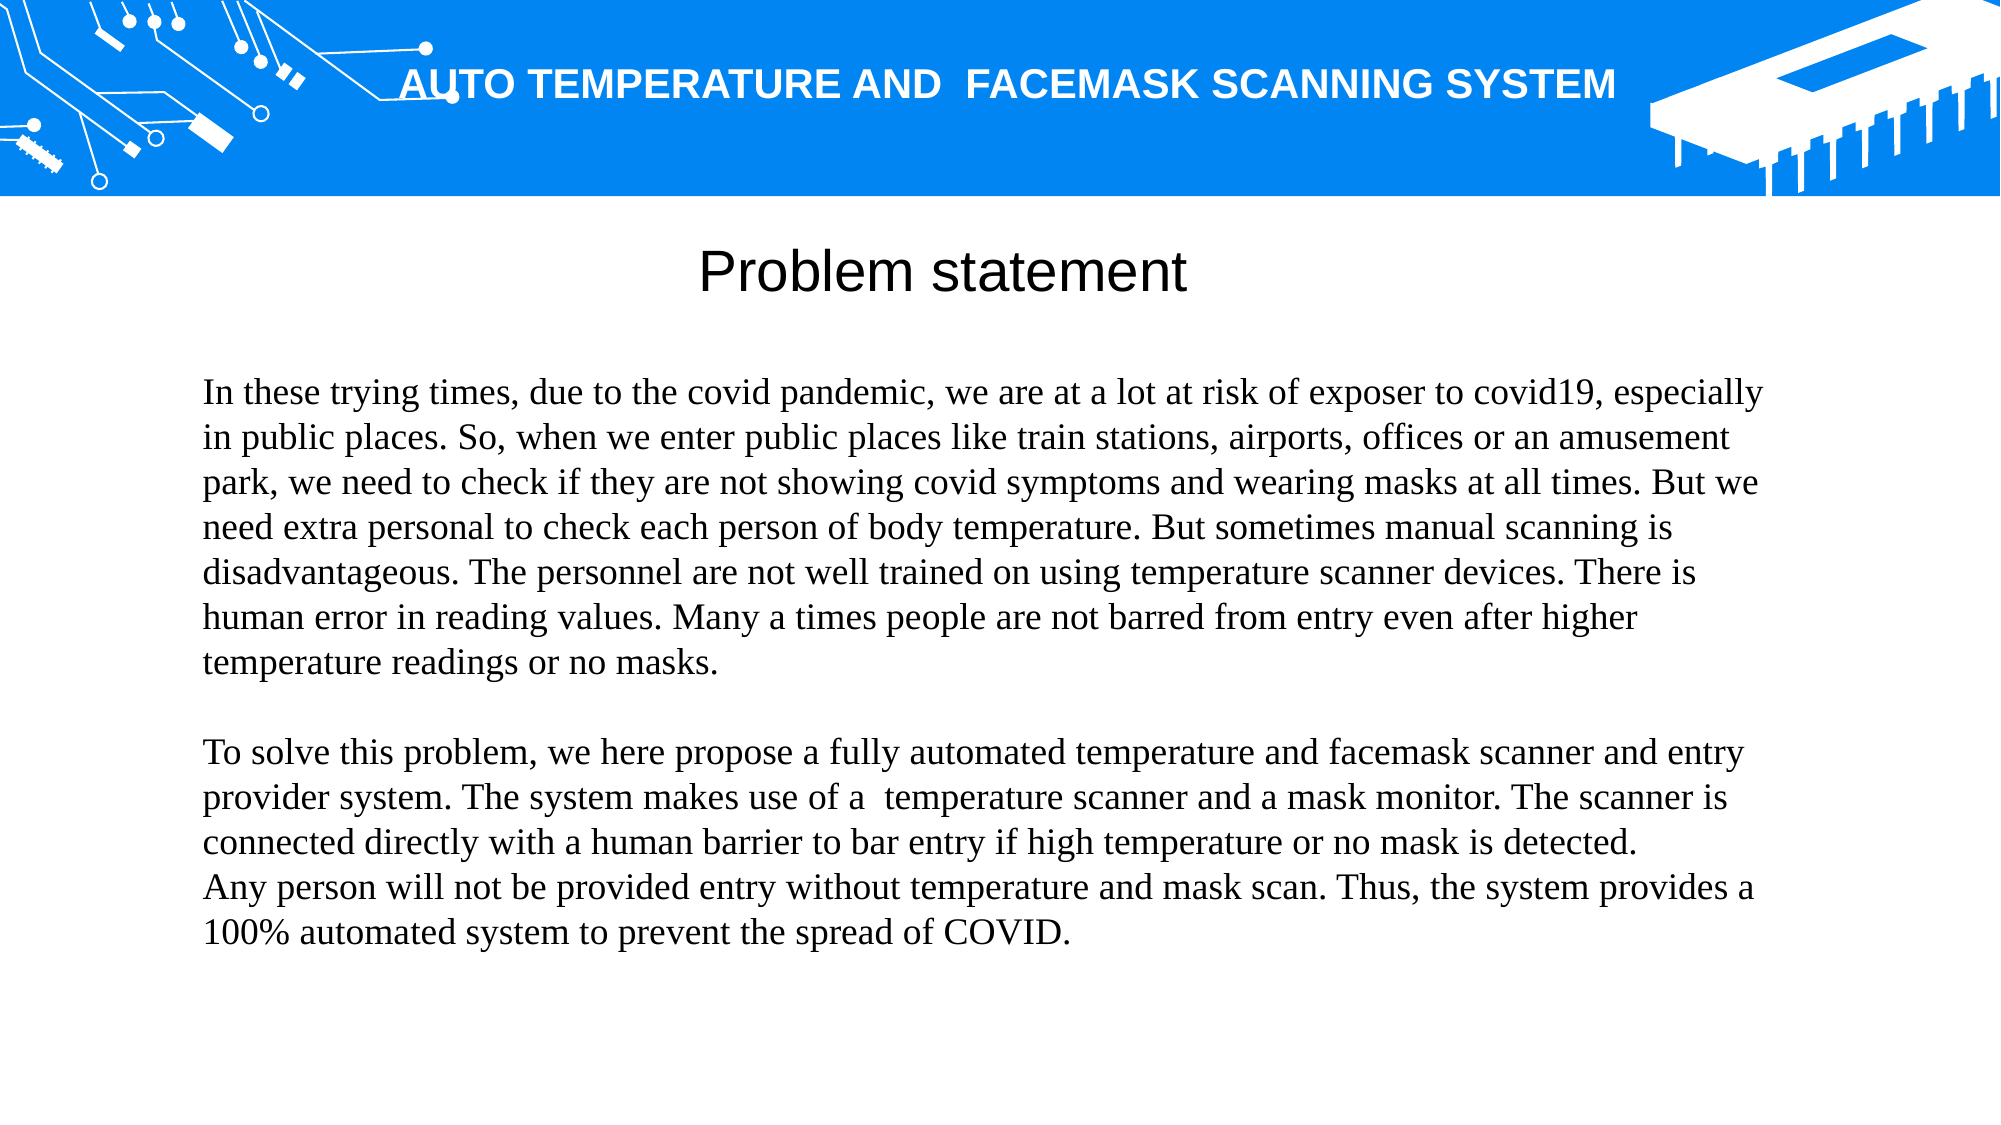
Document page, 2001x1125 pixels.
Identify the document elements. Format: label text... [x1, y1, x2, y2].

text_box Problem statement [683, 225, 1342, 311]
list AUTO TEMPERATURE AND FACEMASK SCANNING SYSTEM [53, 44, 1963, 178]
text_box In these trying times, due to the covid pandemic, we are at a lot at risk of exposer to covid19, especially in public places. So, when we enter public places like train stations, airports, offices or an amusement park, we need to check if they are not showing covid symptoms and wearing masks at all times. But we need extra personal to check each person of body temperature. But sometimes manual scanning is disadvantageous. The personnel are not well trained on using temperature scanner devices. There is human error in reading values. Many a times people are not barred from entry even after higher temperature readings or no masks. To solve this problem, we here propose a fully automated temperature and facemask scanner and entry provider system. The system makes use of a temperature scanner and a mask monitor. The scanner is connected directly with a human barrier to bar entry if high temperature or no mask is detected. Any person will not be provided entry without temperature and mask scan. Thus, the system provides a 100% automated system to prevent the spread of COVID. [187, 359, 1813, 960]
